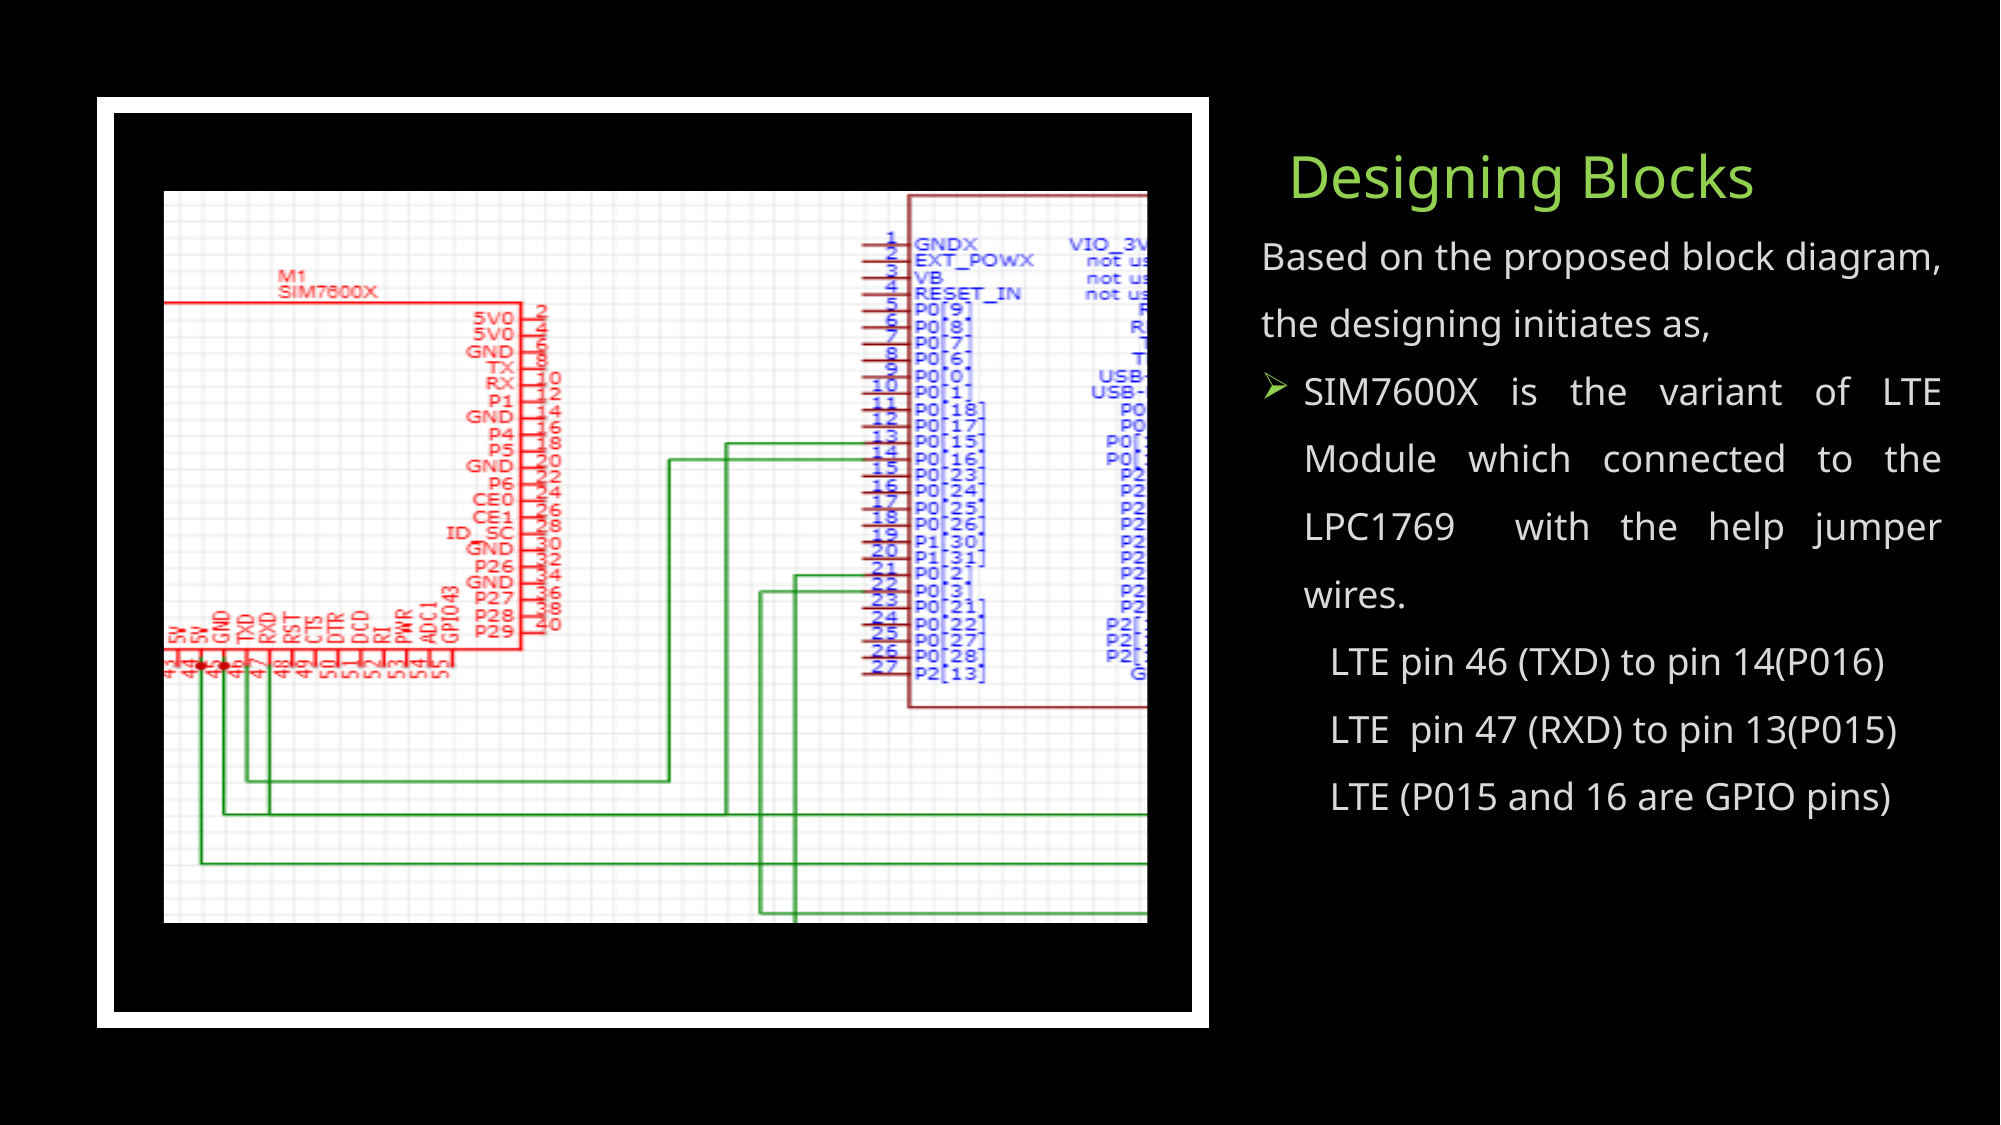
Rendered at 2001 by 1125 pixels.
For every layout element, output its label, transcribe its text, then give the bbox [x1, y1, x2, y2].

picture [163, 191, 1148, 923]
title Designing Blocks [1273, 79, 1919, 202]
list Based on the proposed block diagram, the designing initiates as, SIM7600X is the variant of LTE Module which connected to the LPC1769 with the help jumper wires. LTE pin 46 (TXD) to pin 14(P016) LTE pin 47 (RXD) to pin 13(P015) LTE (P015 and 16 are GPIO pins) [1246, 202, 1958, 1020]
